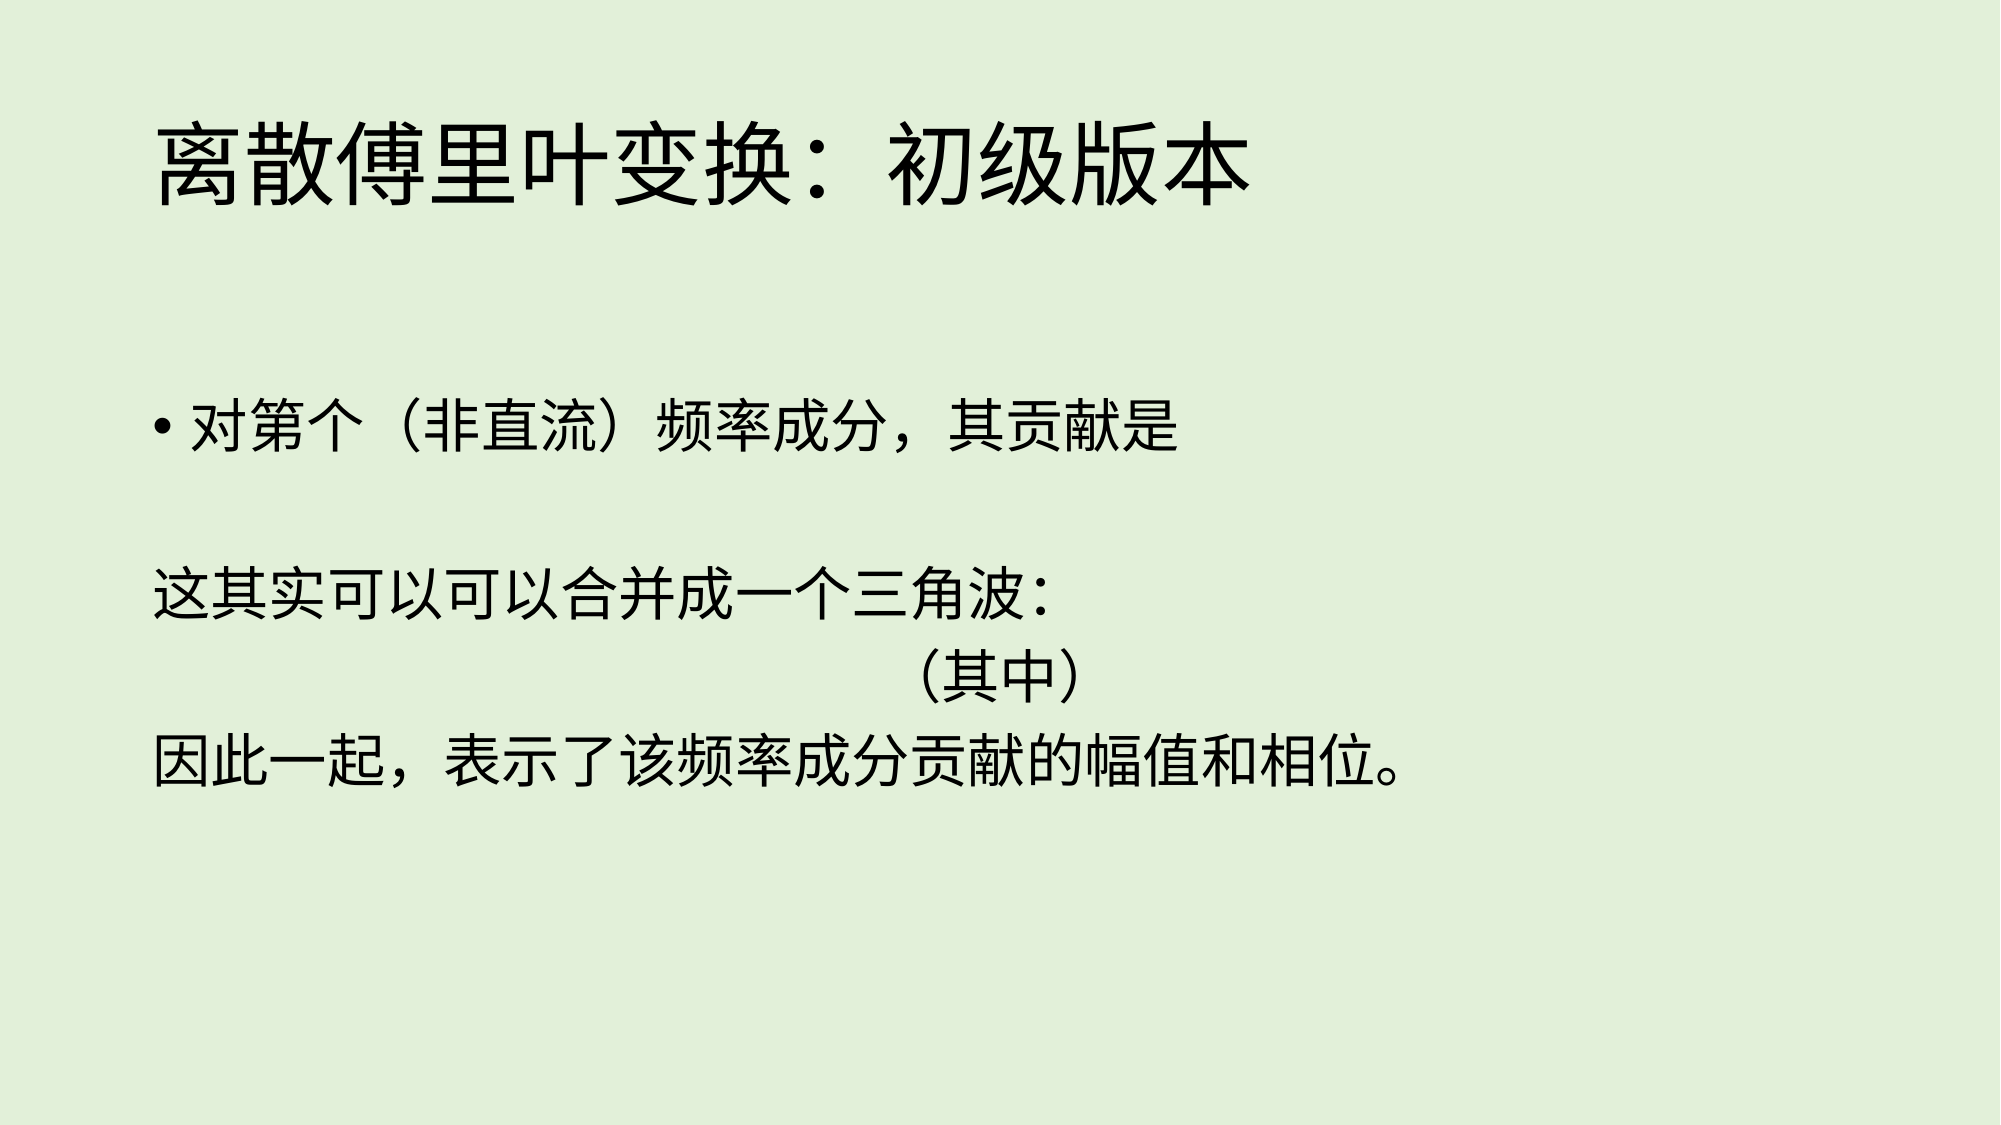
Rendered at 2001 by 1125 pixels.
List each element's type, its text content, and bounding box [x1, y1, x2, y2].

title 离散傅里叶变换：初级版本 [137, 59, 1863, 278]
